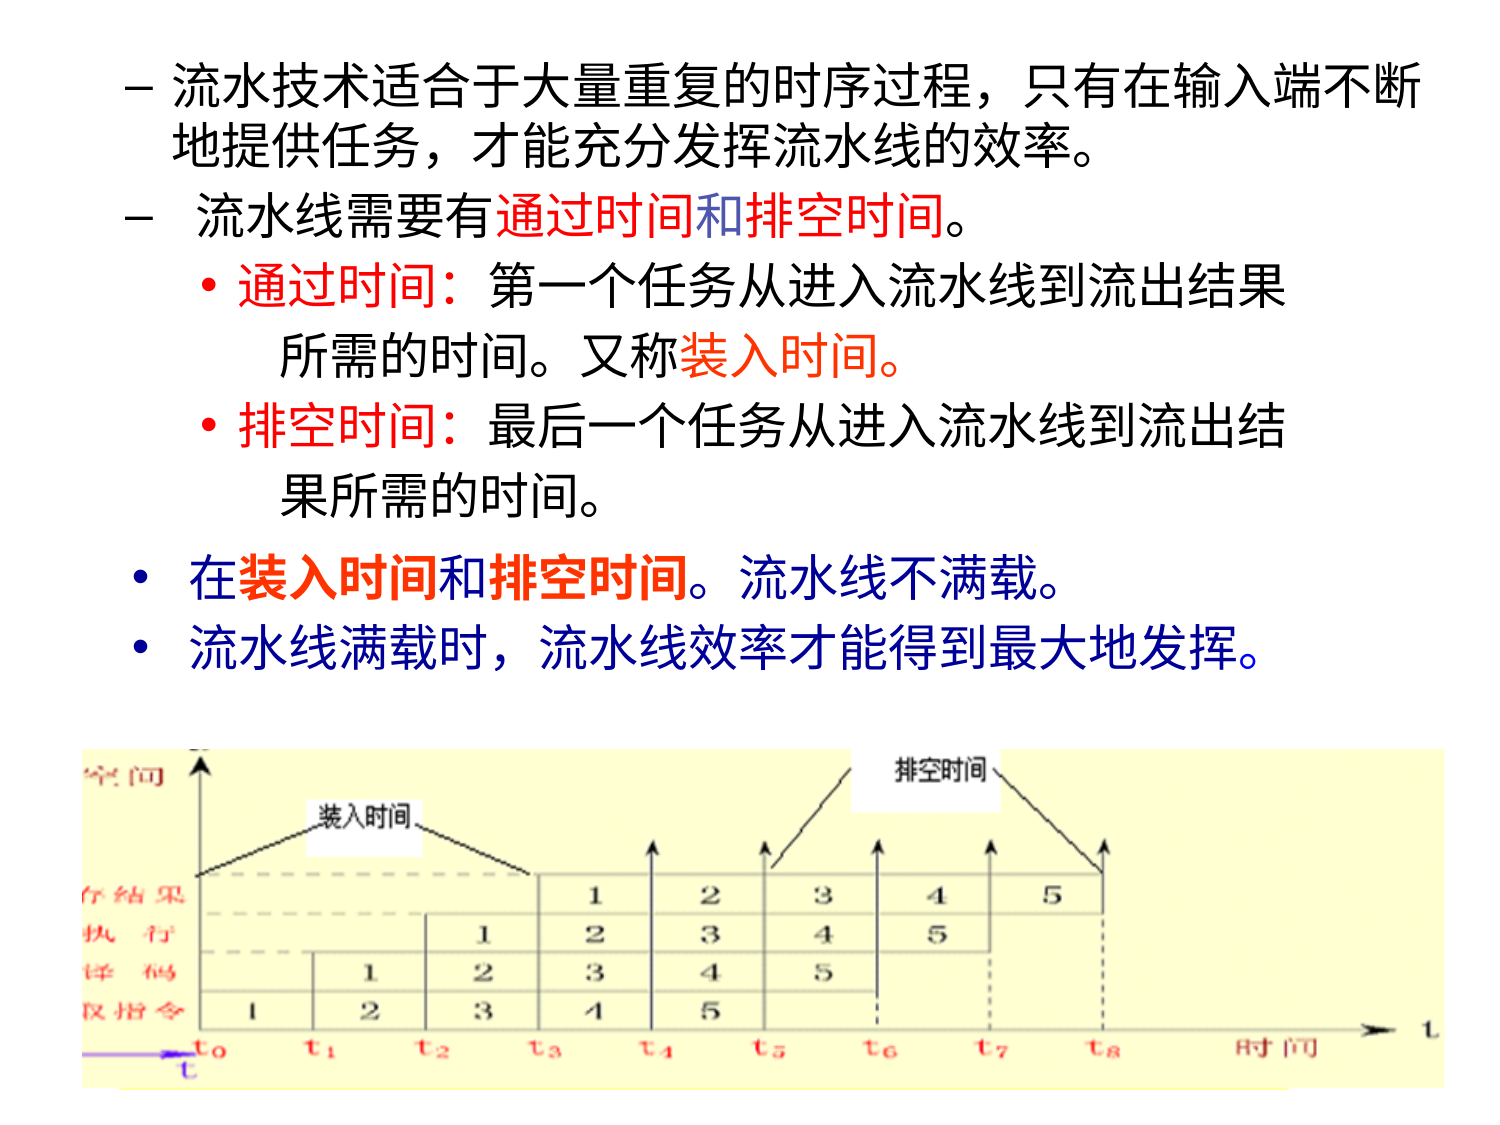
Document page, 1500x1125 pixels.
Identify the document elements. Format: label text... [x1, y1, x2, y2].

text_box 流水技术适合于大量重复的时序过程，只有在输入端不断地提供任务，才能充分发挥流水线的效率。 流水线需要有通过时间和排空时间。 通过时间：第一个任务从进入流水线到流出结果 所需的时间。又称装入时间。 排空时间：最后一个任务从进入流水线到流出结 果所需的时间。 [35, 46, 1454, 646]
text_box 在装入时间和排空时间。流水线不满载。 流水线满载时，流水线效率才能得到最大地发挥。 [117, 538, 1442, 748]
picture [81, 749, 1448, 1091]
